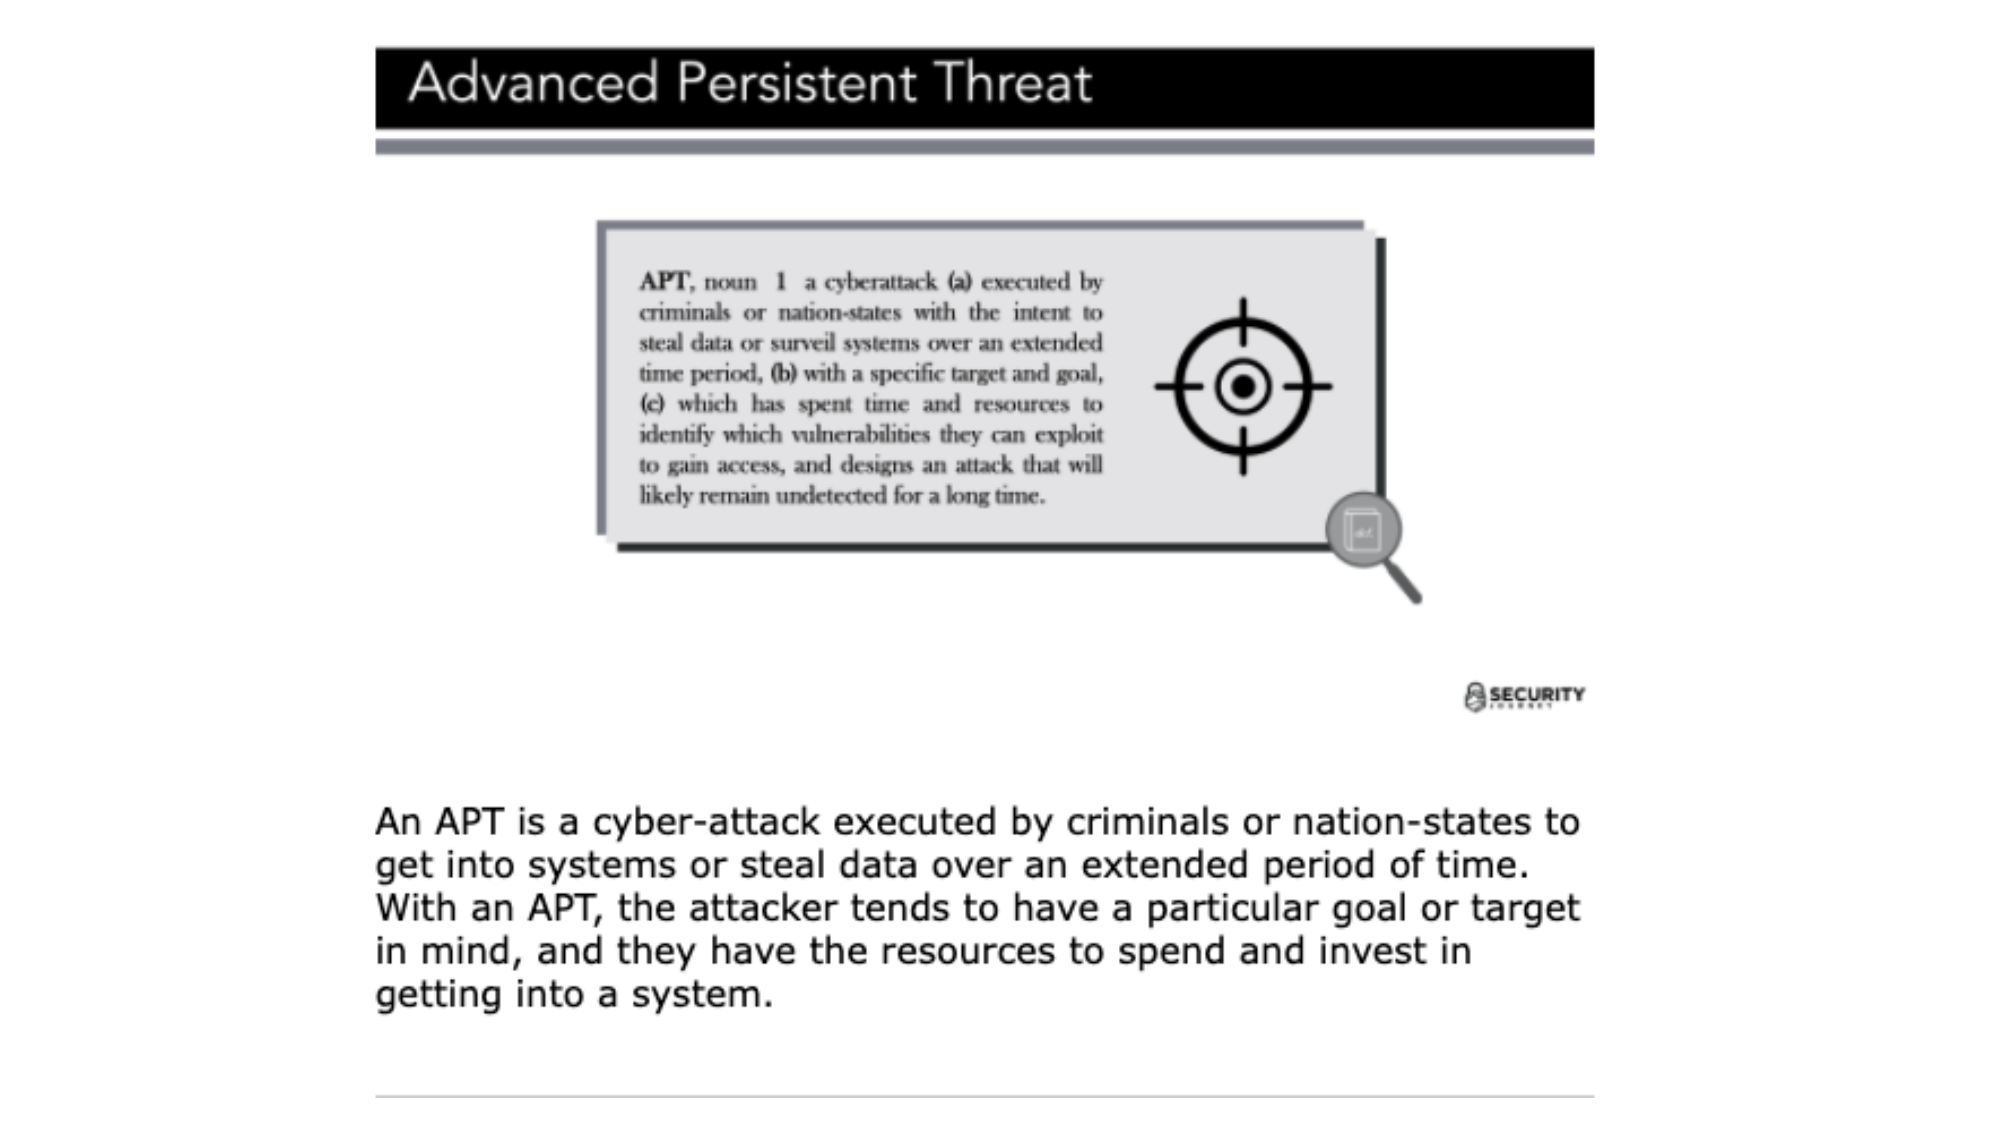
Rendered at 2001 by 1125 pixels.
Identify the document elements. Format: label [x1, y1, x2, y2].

picture [365, 10, 1629, 1098]
